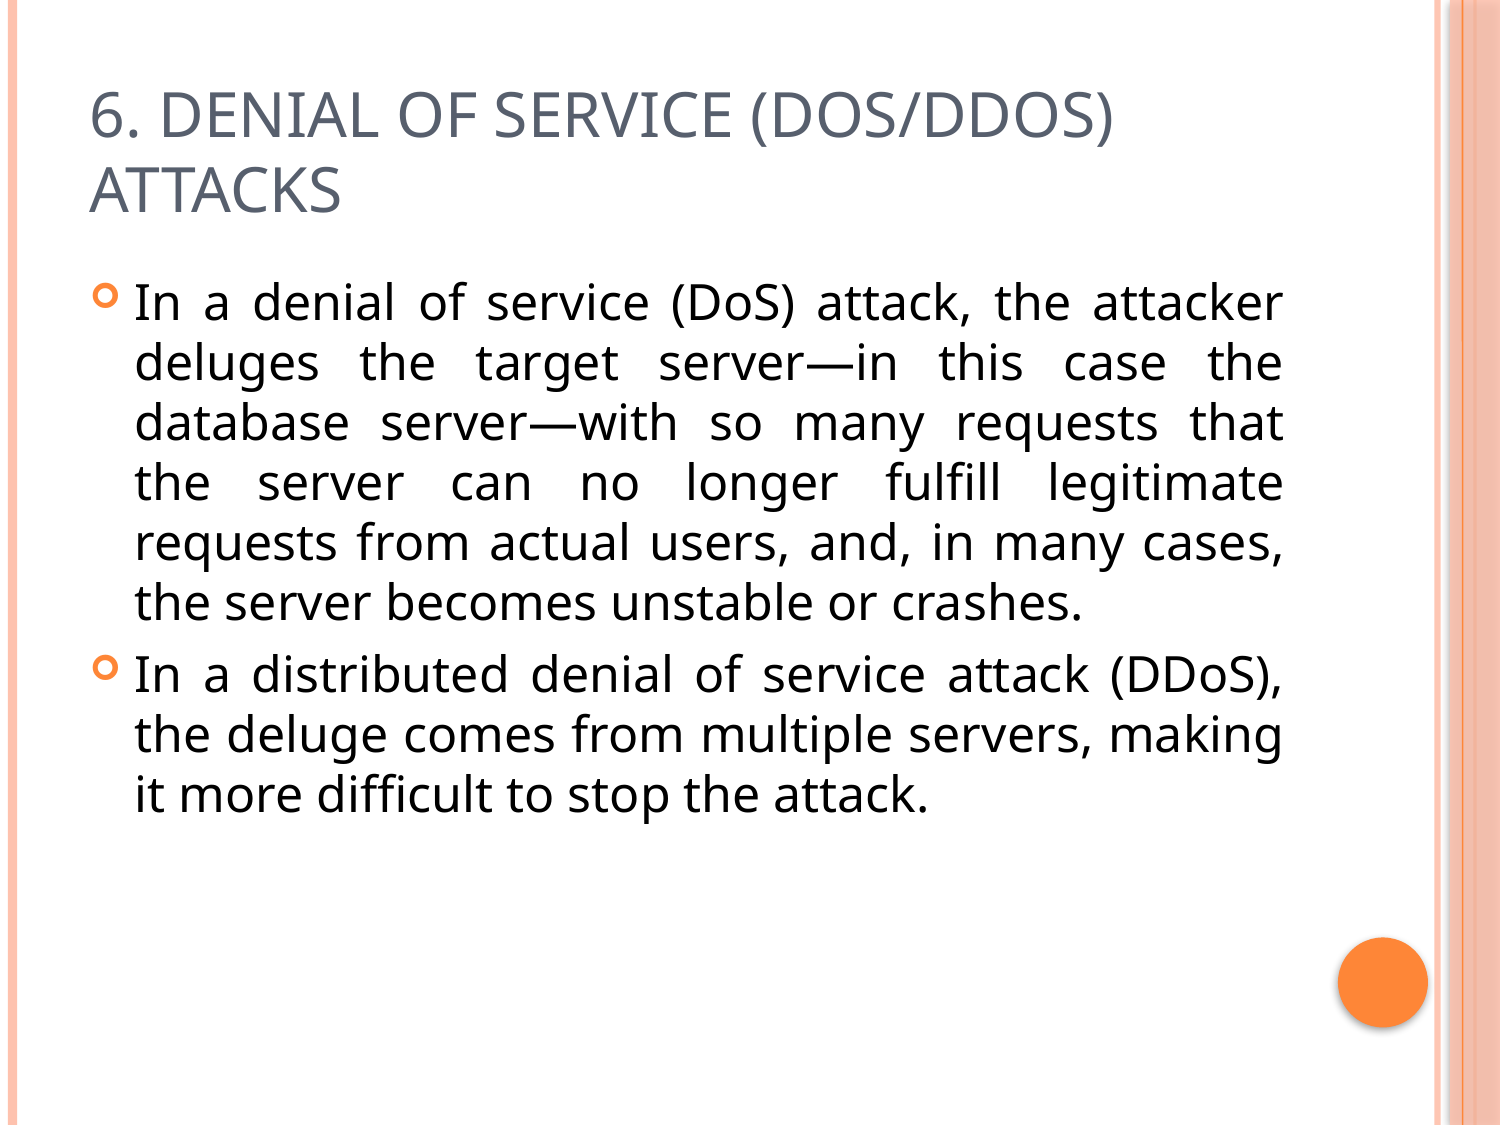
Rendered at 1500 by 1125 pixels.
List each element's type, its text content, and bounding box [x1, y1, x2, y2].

list In a denial of service (DoS) attack, the attacker deluges the target server—in this case the database server—with so many requests that the server can no longer fulfill legitimate requests from actual users, and, in many cases, the server becomes unstable or crashes. In a distributed denial of service attack (DDoS), the deluge comes from multiple servers, making it more difficult to stop the attack. [75, 262, 1300, 1062]
title 6. Denial of service (DoS/DDoS) attacks [75, 45, 1300, 233]
